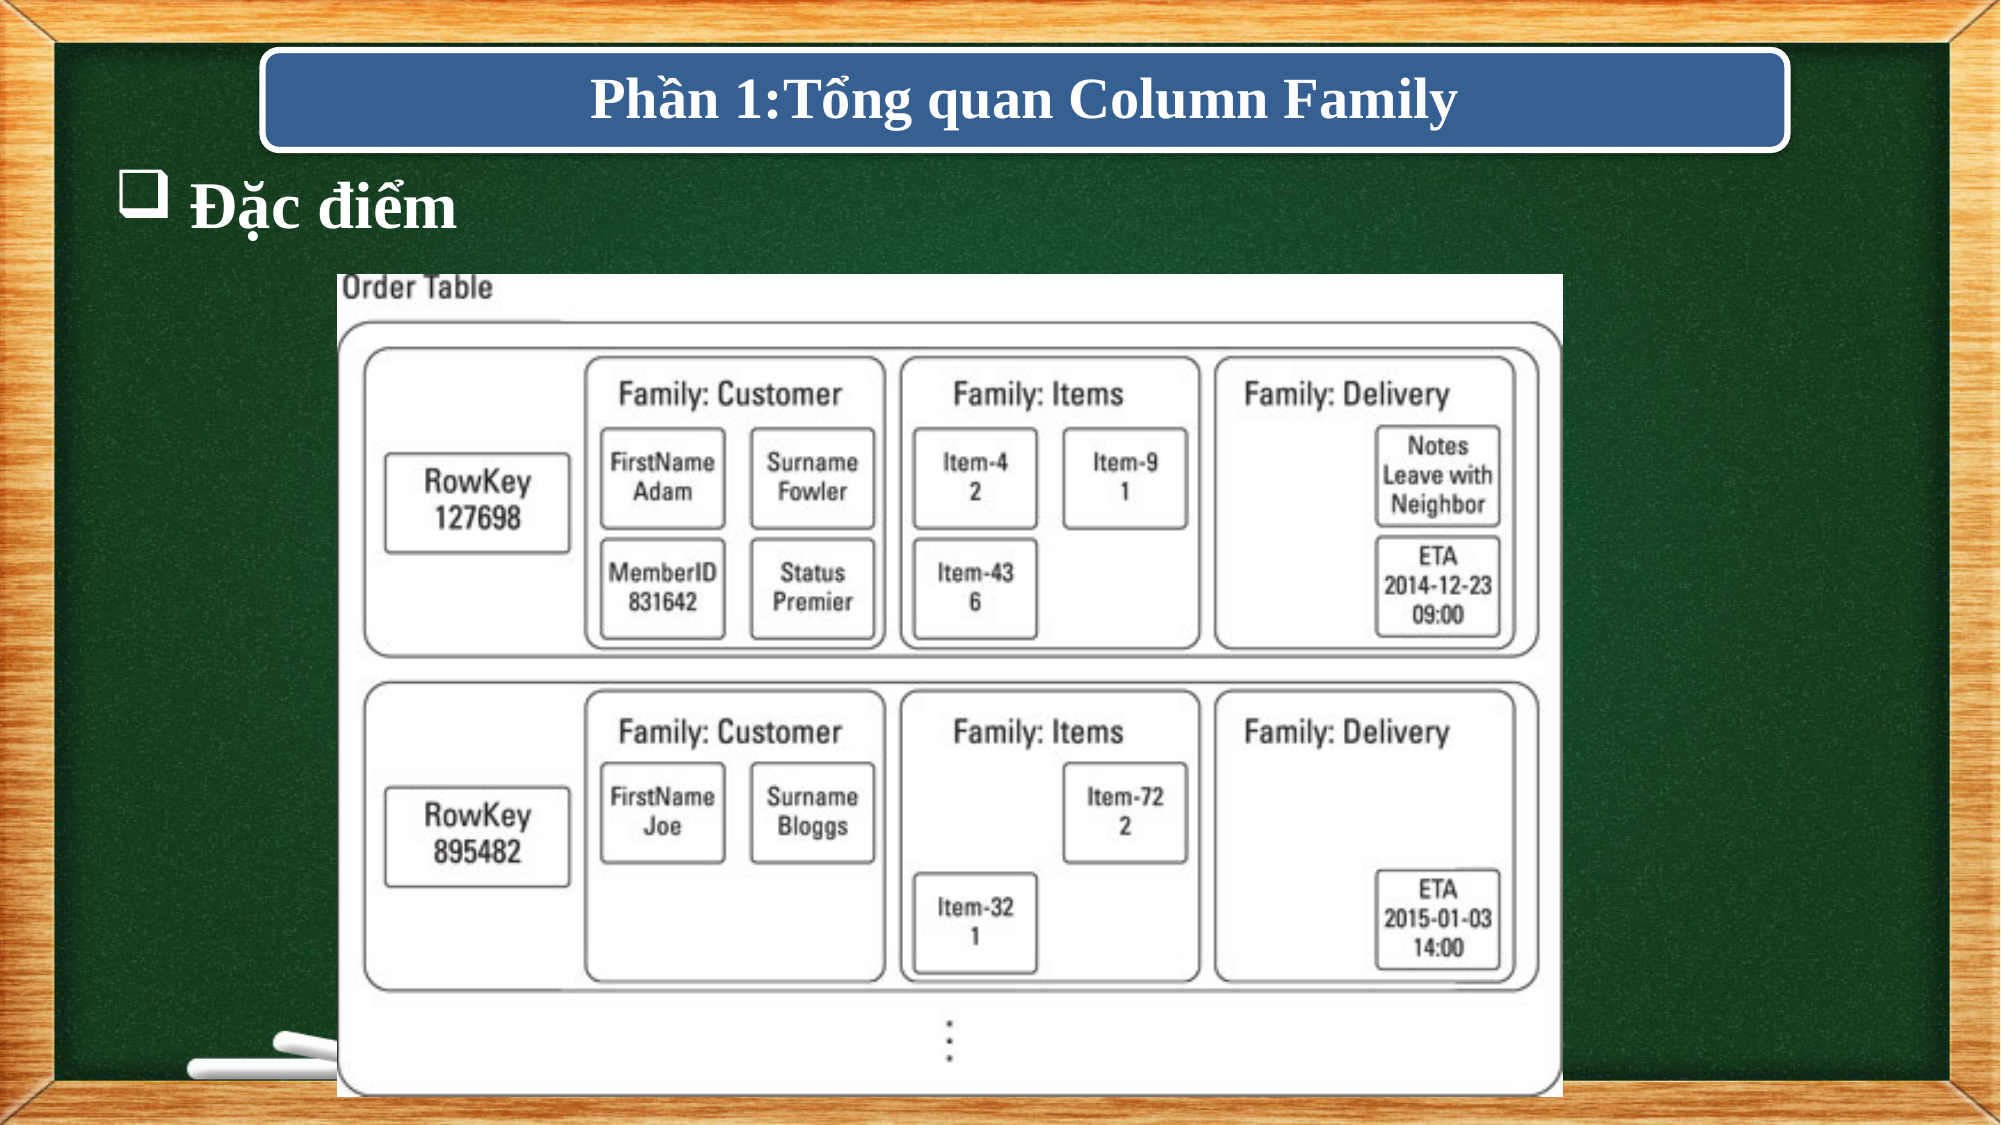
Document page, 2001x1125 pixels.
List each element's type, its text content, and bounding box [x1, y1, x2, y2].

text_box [262, 49, 1788, 151]
text_box Đặc điểm [99, 154, 1825, 250]
picture [0, 0, 2001, 1125]
